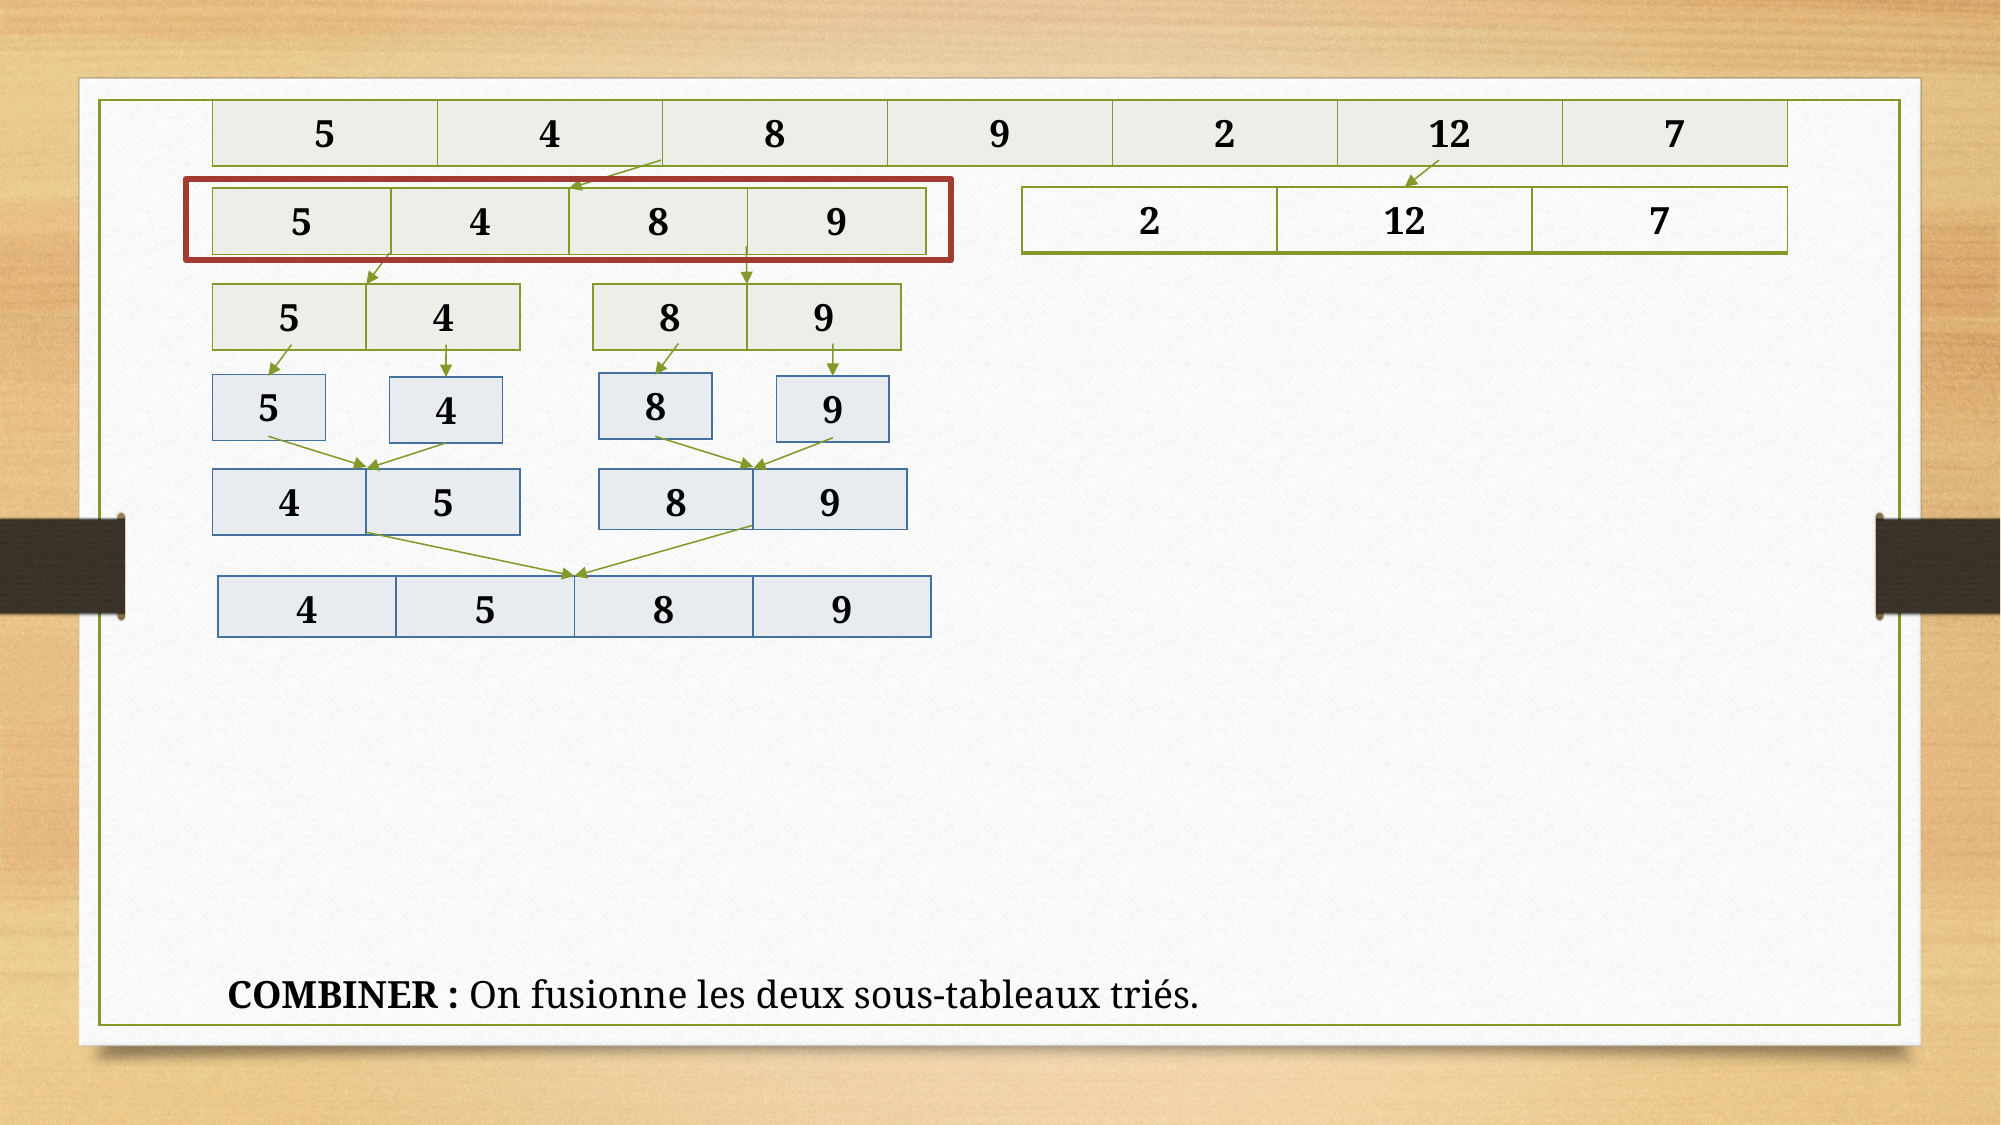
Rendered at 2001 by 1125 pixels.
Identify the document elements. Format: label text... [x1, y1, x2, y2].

table_header 4 [390, 378, 502, 442]
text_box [1404, 159, 1440, 187]
picture [0, 0, 2001, 1125]
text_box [268, 436, 367, 467]
table_header 4 [438, 101, 662, 165]
table_header 4 [367, 285, 519, 349]
table_header 8 [663, 101, 887, 165]
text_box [268, 344, 292, 377]
table_header 8 [600, 470, 752, 525]
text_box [366, 531, 574, 577]
table_header 8 [594, 285, 746, 349]
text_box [366, 437, 447, 469]
table_header 5 [367, 470, 519, 531]
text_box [574, 525, 753, 577]
table_header 5 [213, 285, 365, 349]
text_box [186, 178, 952, 261]
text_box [654, 436, 754, 467]
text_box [568, 159, 662, 189]
table_header 7 [1563, 101, 1787, 165]
table_header 9 [754, 470, 906, 529]
table_header 9 [748, 285, 900, 349]
table_header 4 [213, 470, 365, 534]
table_header 2 [1113, 101, 1337, 165]
table_header 9 [888, 101, 1112, 165]
table_header 5 [213, 375, 325, 440]
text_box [752, 437, 834, 469]
table_header 8 [600, 374, 711, 438]
text_box COMBINER : On fusionne les deux sous-tableaux triés. [212, 918, 1845, 1024]
table_header 12 [1278, 188, 1531, 251]
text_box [654, 343, 679, 375]
table_header 4 [219, 577, 395, 636]
table_header 5 [397, 577, 574, 636]
table_header 12 [1338, 101, 1562, 165]
table_header 2 [1023, 188, 1276, 251]
table_header 9 [777, 377, 888, 441]
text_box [366, 252, 390, 285]
table_header 9 [754, 577, 930, 636]
table_header 5 [213, 101, 437, 165]
table_header 8 [575, 577, 752, 636]
table_header 7 [1533, 188, 1787, 251]
